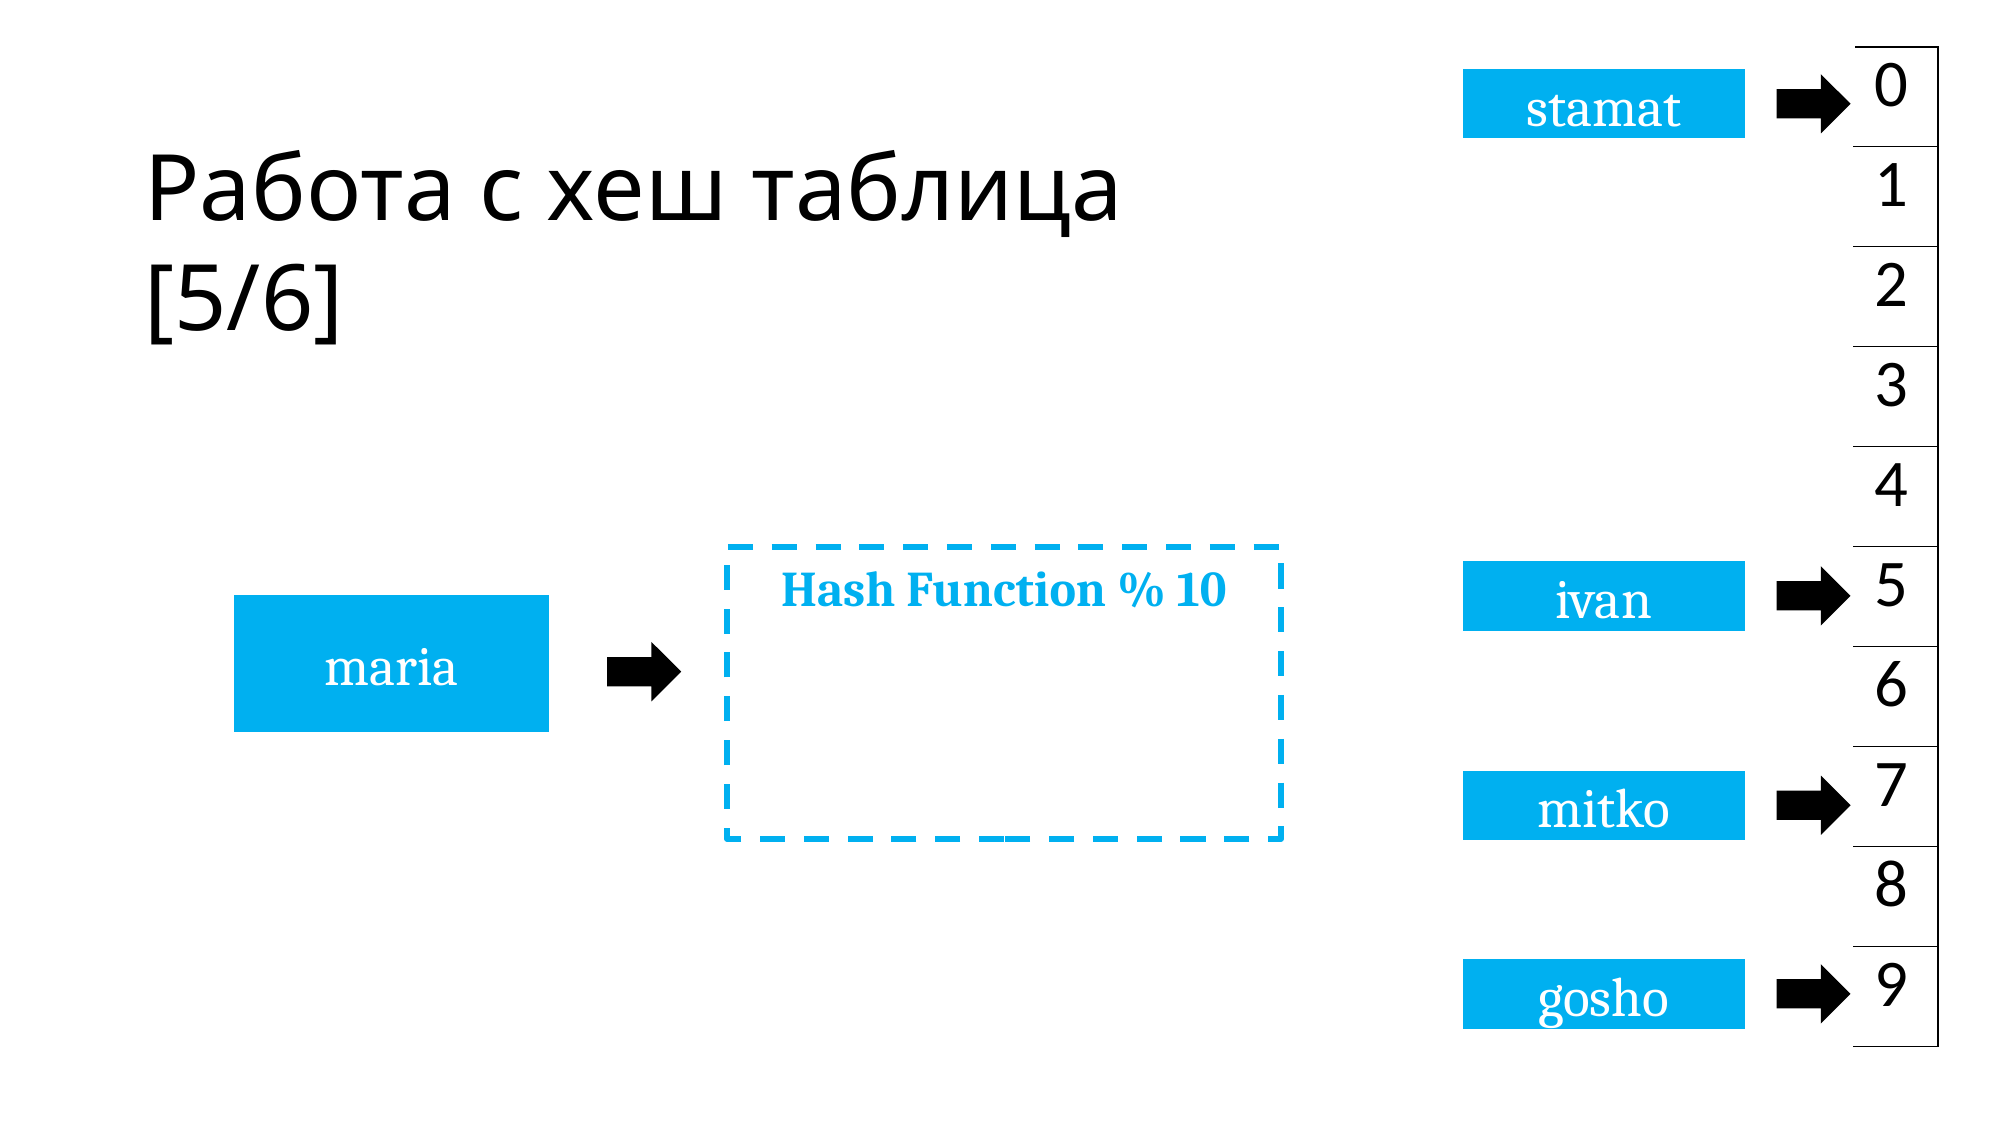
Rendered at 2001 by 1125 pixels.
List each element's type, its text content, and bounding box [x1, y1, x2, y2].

text_box mitko [1463, 771, 1745, 840]
table_cell 5 [1855, 547, 1937, 646]
table_cell 9 [1855, 947, 1937, 1046]
text_box [1776, 775, 1851, 835]
text_box maria [234, 595, 549, 732]
table_cell 2 [1855, 247, 1937, 346]
text_box Hash Function % 10 [727, 546, 1281, 839]
table_cell 8 [1855, 847, 1937, 946]
text_box [1776, 74, 1851, 134]
table_cell 1 [1855, 147, 1937, 246]
table_cell 4 [1855, 447, 1937, 546]
table_cell 7 [1855, 747, 1937, 846]
text_box ivan [1463, 561, 1745, 631]
text_box gosho [1463, 959, 1745, 1029]
title Работа с хеш таблица [5/6] [126, 97, 1209, 381]
table_cell 6 [1855, 647, 1937, 746]
table_header 0 [1855, 48, 1937, 146]
text_box [1776, 964, 1851, 1024]
table_cell 3 [1855, 347, 1937, 446]
text_box stamat [1463, 69, 1745, 138]
text_box [1776, 566, 1851, 626]
text_box [607, 641, 682, 702]
